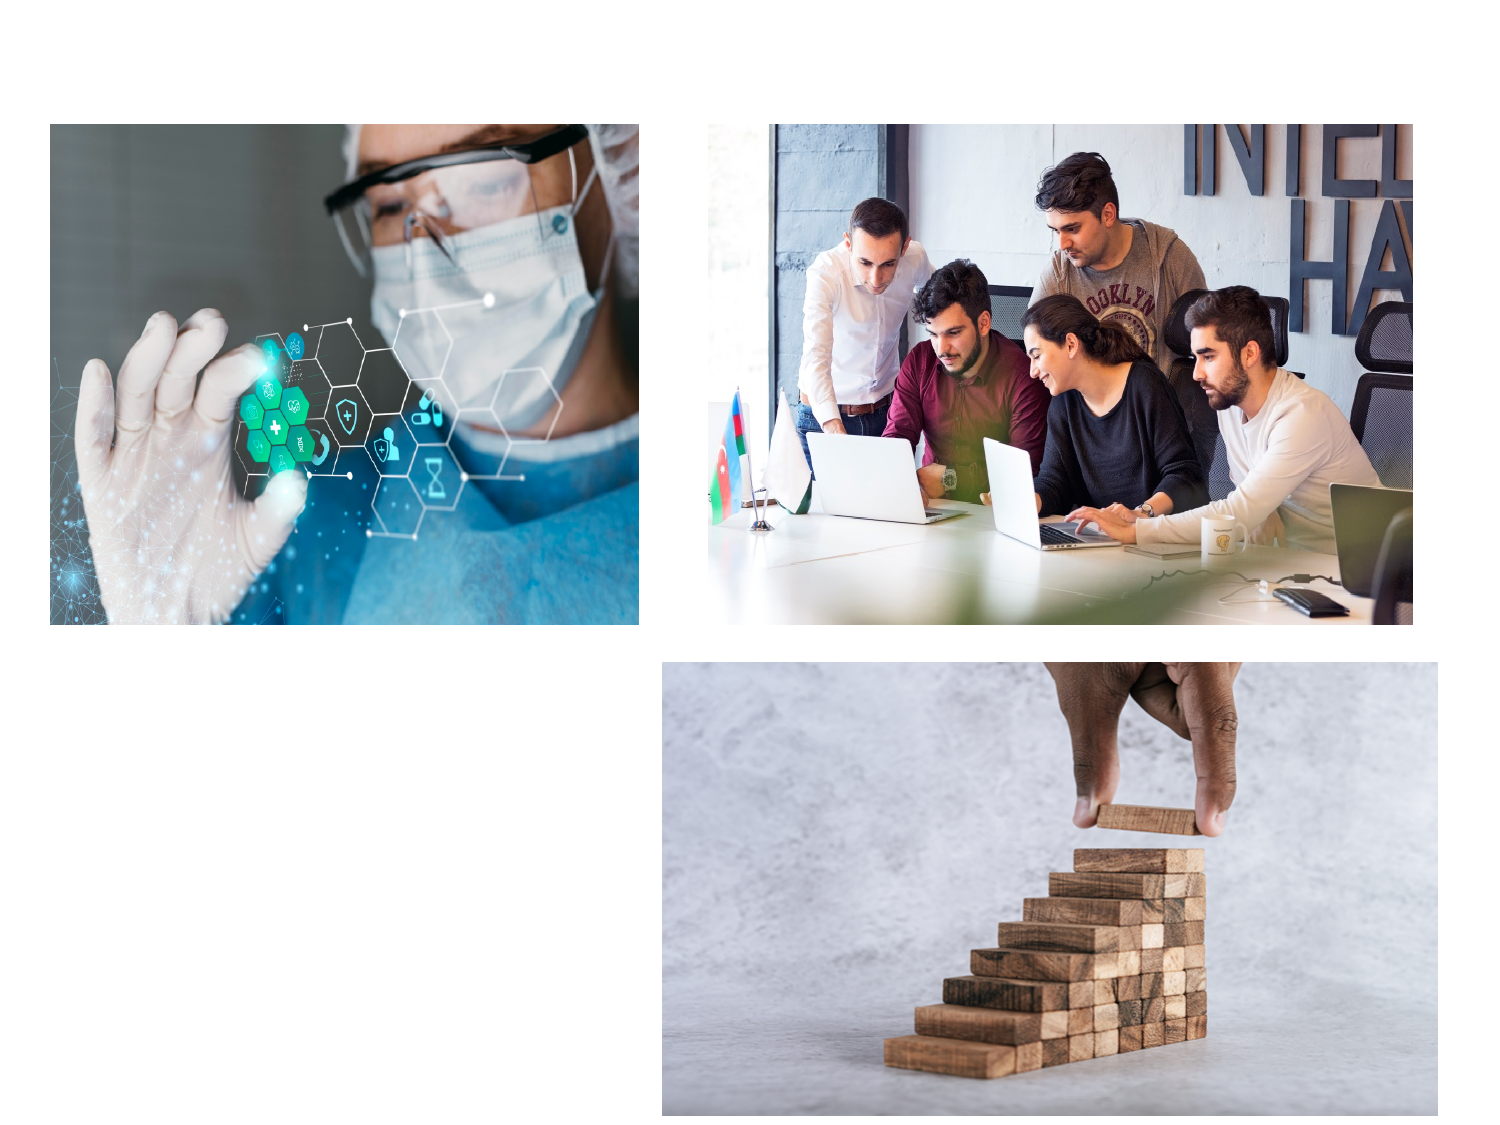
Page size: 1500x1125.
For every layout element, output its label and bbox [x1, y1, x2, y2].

picture [662, 662, 1438, 1116]
picture [708, 124, 1413, 626]
list [49, 124, 639, 626]
